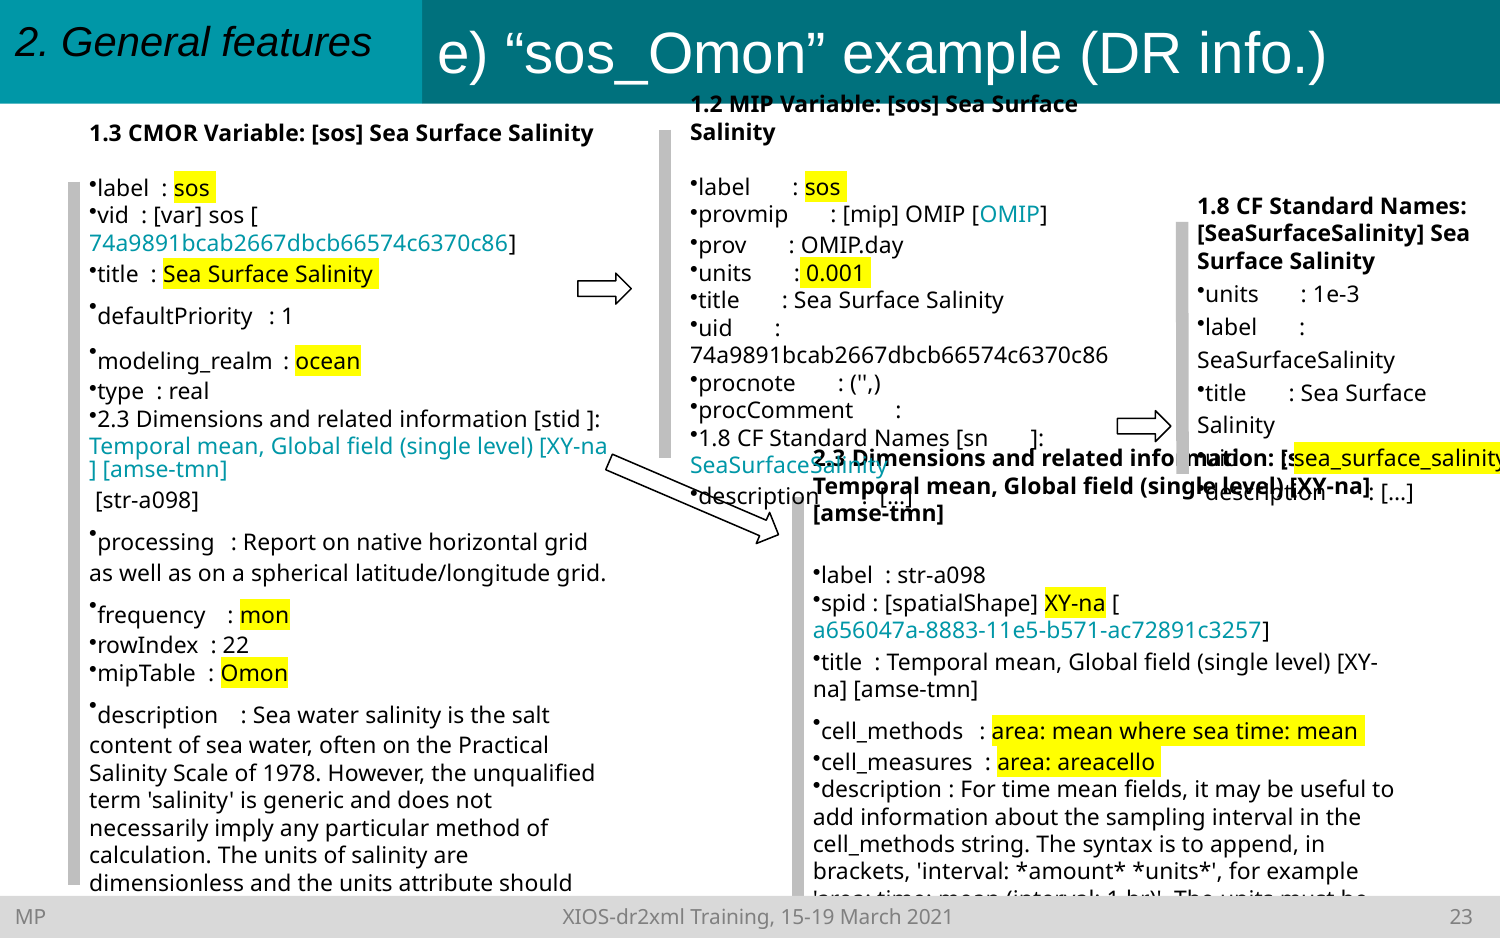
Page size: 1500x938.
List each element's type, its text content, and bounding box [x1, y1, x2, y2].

text_box [575, 271, 634, 307]
text_box e) “sos_Omon” example (DR info.) [423, 0, 1500, 104]
text_box 1.2 MIP Variable: [sos] Sea Surface Salinity label : sos provmip : [mip] OMIP [OMIP] prov : OMIP.day units : 0.001 title : Sea Surface Salinity uid : 74a9891bcab2667dbcb66574c6370c86 procnote : ('',) procComment : 1.8 CF Standard Names [sn ]: SeaSurfaceSalinity description : […] [682, 82, 1153, 517]
text_box 2. General features [0, 0, 423, 104]
text_box [603, 452, 682, 505]
text_box 1.3 CMOR Variable: [sos] Sea Surface Salinity label : sos vid : [var] sos [74a9891bcab2667dbcb66574c6370c86] title : Sea Surface Salinity defaultPriority : 1 modeling_realm : ocean type : real 2.3 Dimensions and related information [stid ]: Temporal mean, Global field (single level) [XY-na] [amse-tmn] [str-a098] processing : Report on native horizontal grid as well as on a spherical latitude/longitude grid. frequency : mon rowIndex : 22 mipTable : Omon description : Sea water salinity is the salt content of sea water, often on the Practical Salinity Scale of 1978. However, the unqualified term 'salinity' is generic and does not necessarily imply any particular method of calculation. The units of salinity are dimensionless and the units attribute should normally be given as 1e-3 or 0.001 i.e. parts per thousand. […] [74, 110, 625, 895]
text_box [710, 517, 781, 546]
text_box 2.3 Dimensions and related information: [str-a098] Temporal mean, Global field (single level) [XY-na] [amse-tmn] label : str-a098 spid : [spatialShape] XY-na [a656047a-8883-11e5-b571-ac72891c3257] title : Temporal mean, Global field (single level) [XY-na] [amse-tmn] cell_methods : area: mean where sea time: mean cell_measures : area: areacello description : For time mean fields, it may be useful to add information about the sampling interval in the cell_methods string. The syntax is to append, in brackets, 'interval: *amount* *units*', for example 'area: time: mean (interval: 1 hr)'. The units must be valid UDUNITS, e.g. day or hr. […] [804, 436, 1429, 895]
text_box 1.8 CF Standard Names: [SeaSurfaceSalinity] Sea Surface Salinity units : 1e-3 label : SeaSurfaceSalinity title : Sea Surface Salinity uid : sea_surface_salinity description : […] [1181, 183, 1500, 512]
text_box MP XIOS-dr2xml Training, 15-19 March 2021 22 [0, 895, 1500, 938]
text_box [1115, 408, 1173, 444]
